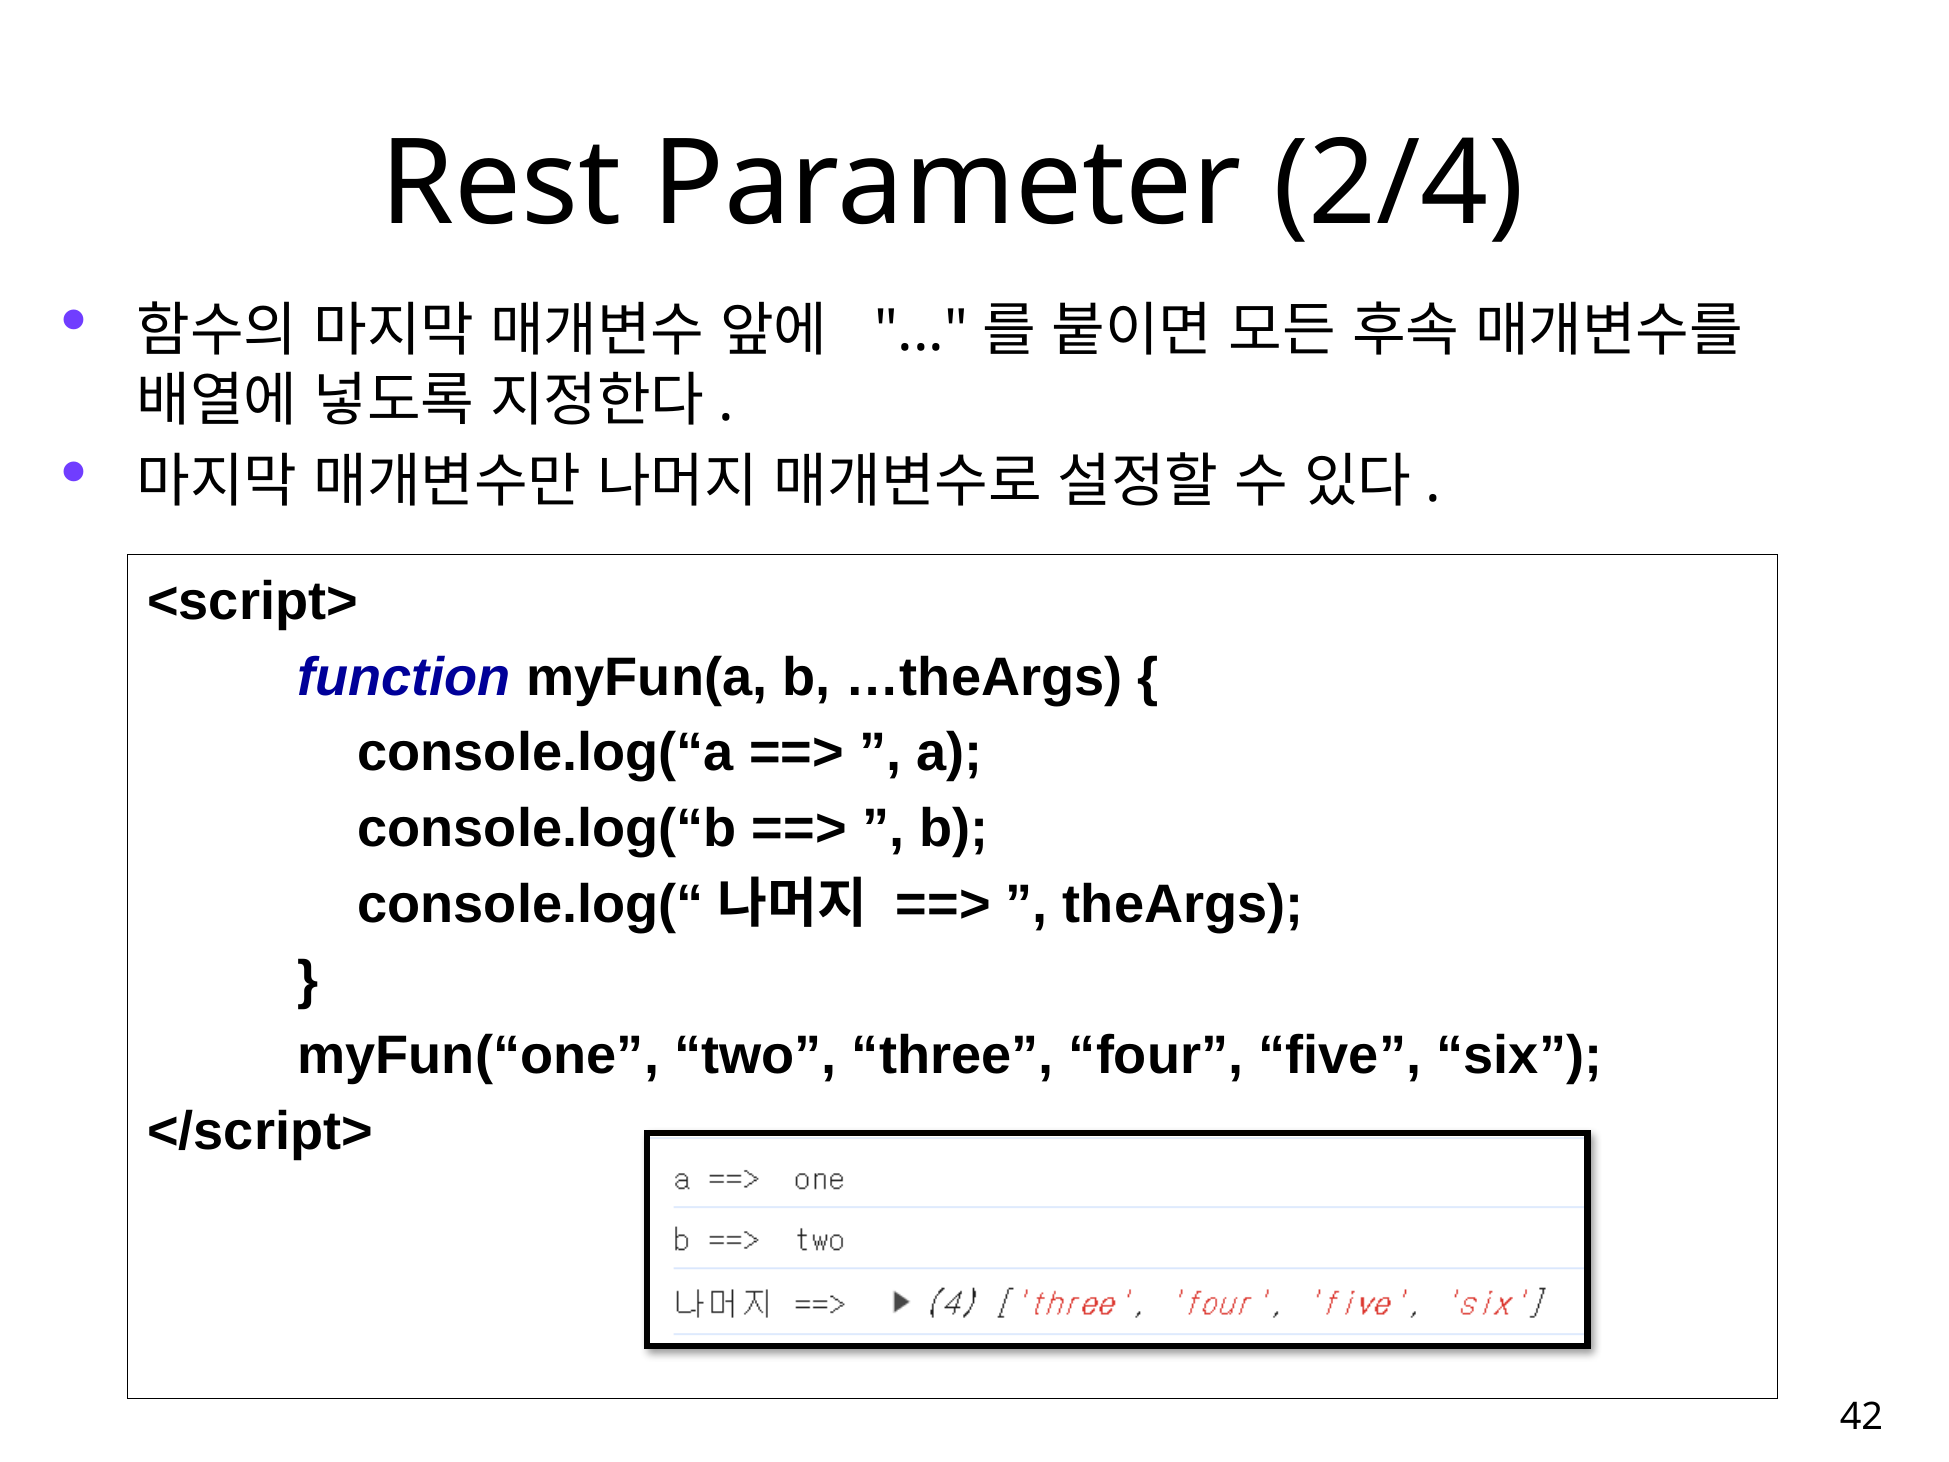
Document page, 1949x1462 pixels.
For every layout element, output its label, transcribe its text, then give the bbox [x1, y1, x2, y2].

list 함수의 마지막 매개변수 앞에 "..."를 붙이면 모든 후속 매개변수를 배열에 넣도록 지정한다. 마지막 매개변수만 나머지 매개변수로 설정할 수 있다. [48, 284, 1897, 1399]
slide_number 42 [1496, 1372, 1899, 1462]
title Rest Parameter (2/4) [156, 92, 1749, 255]
text_box <script> function myFun(a, b, …theArgs) { console.log(“a ==> ”, a); console.log(“b ==> ”, b); console.log(“나머지 ==> ”, theArgs); } myFun(“one”, “two”, “three”, “four”, “five”, “six”); </script> [127, 554, 1778, 1399]
picture [649, 1136, 1585, 1343]
